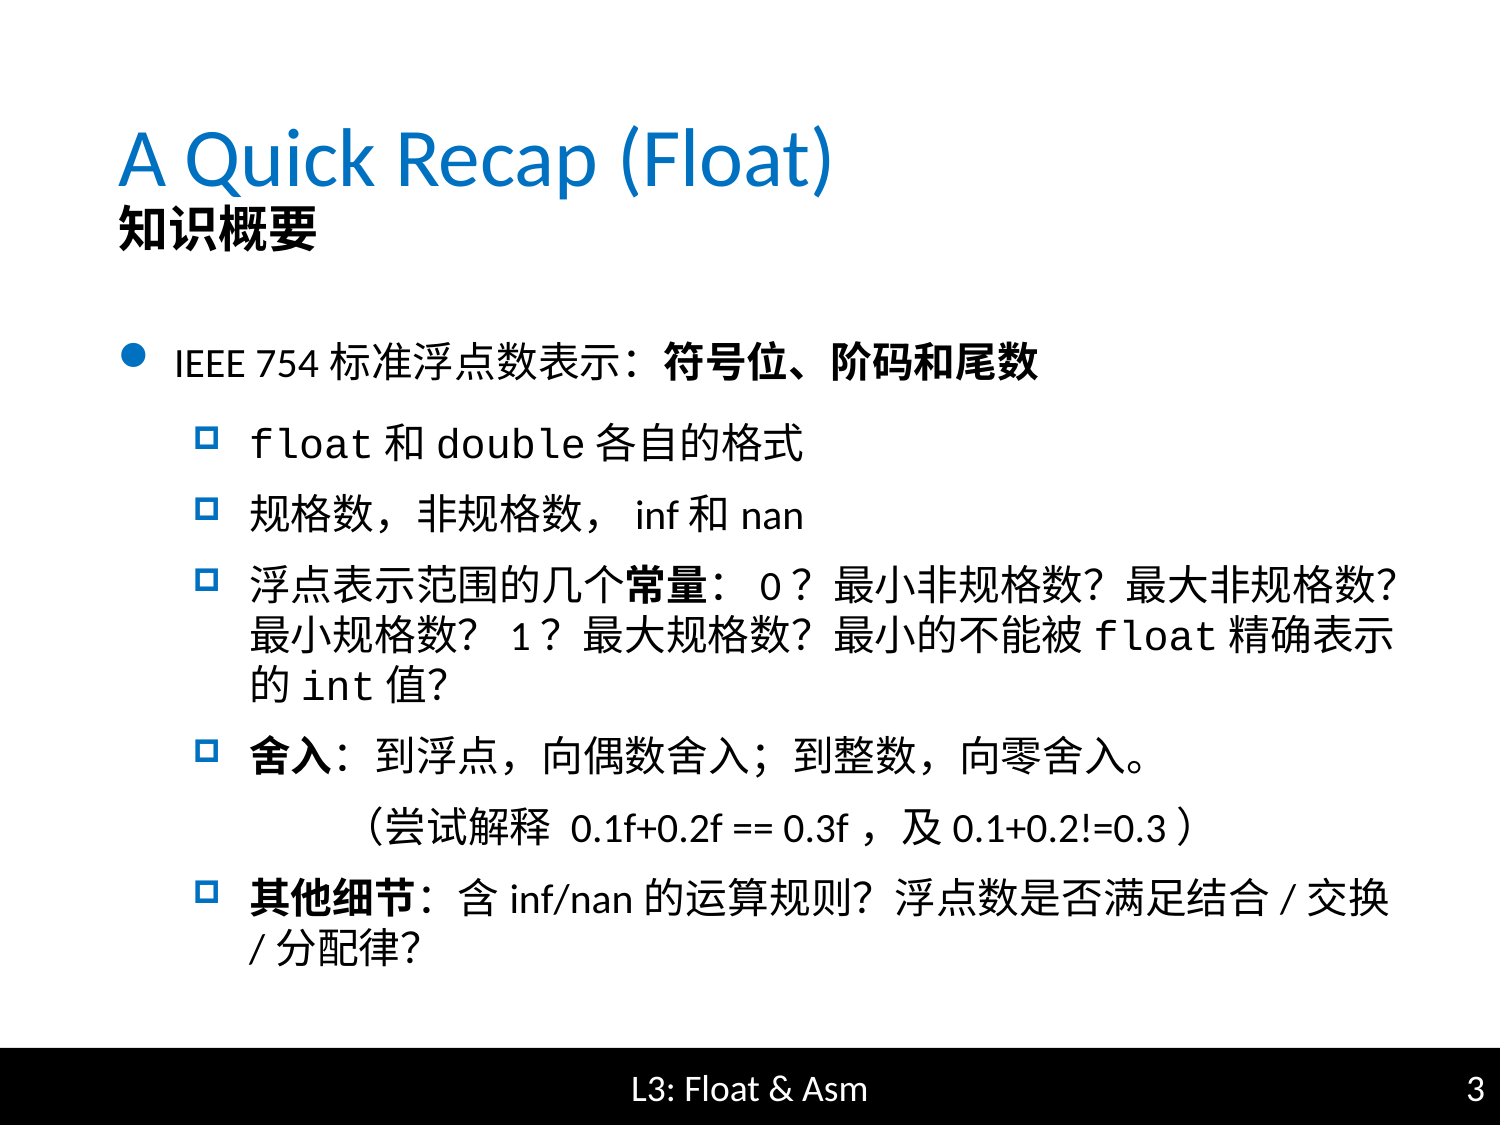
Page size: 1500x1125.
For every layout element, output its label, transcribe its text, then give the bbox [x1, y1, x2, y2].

slide_number 3 [1162, 1056, 1500, 1117]
text_box L3: Float & Asm [0, 1047, 1500, 1125]
text_box IEEE 754标准浮点数表示：符号位、阶码和尾数 float和double各自的格式 规格数，非规格数，inf和nan 浮点表示范围的几个常量：0？最小非规格数？最大非规格数？最小规格数？1？最大规格数？最小的不能被float精确表示的int值？ 舍入：到浮点，向偶数舍入；到整数，向零舍入。 （尝试解释 0.1f+0.2f == 0.3f，及0.1+0.2!=0.3） 其他细节：含inf/nan的运算规则？浮点数是否满足结合/交换/分配律？ [103, 328, 1426, 979]
text_box A Quick Recap (Float) 知识概要 [103, 75, 1397, 266]
